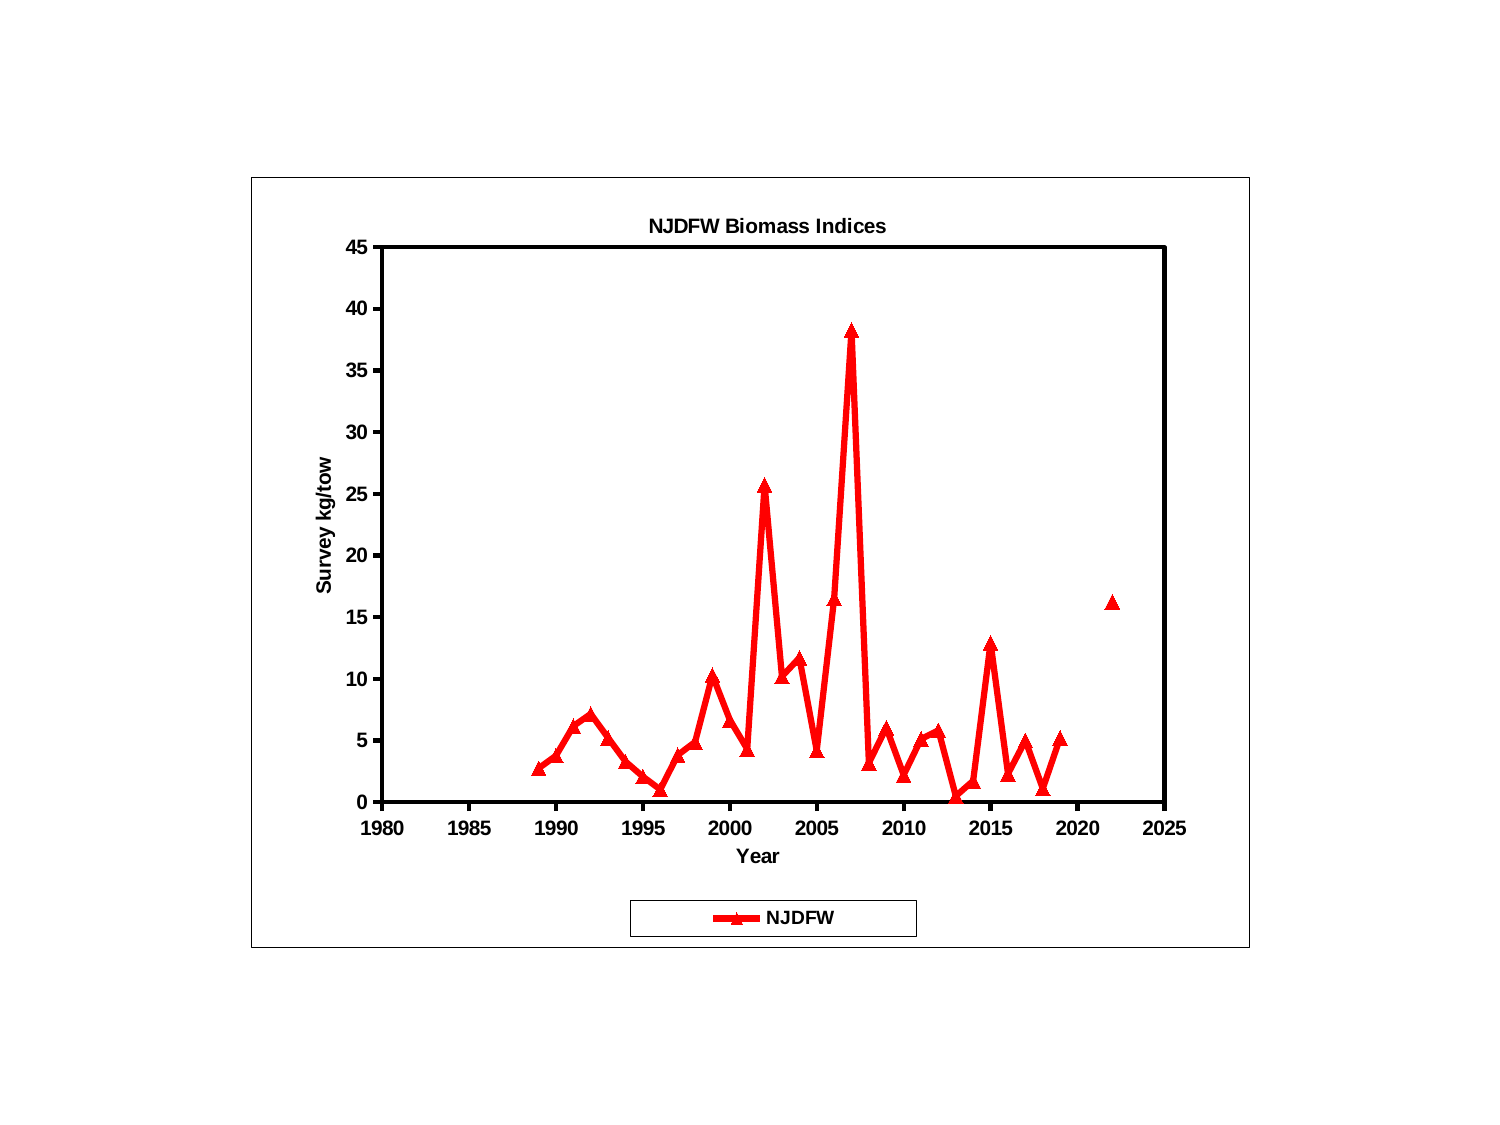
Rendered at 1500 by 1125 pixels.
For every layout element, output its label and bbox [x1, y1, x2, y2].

chart [250, 177, 1250, 948]
